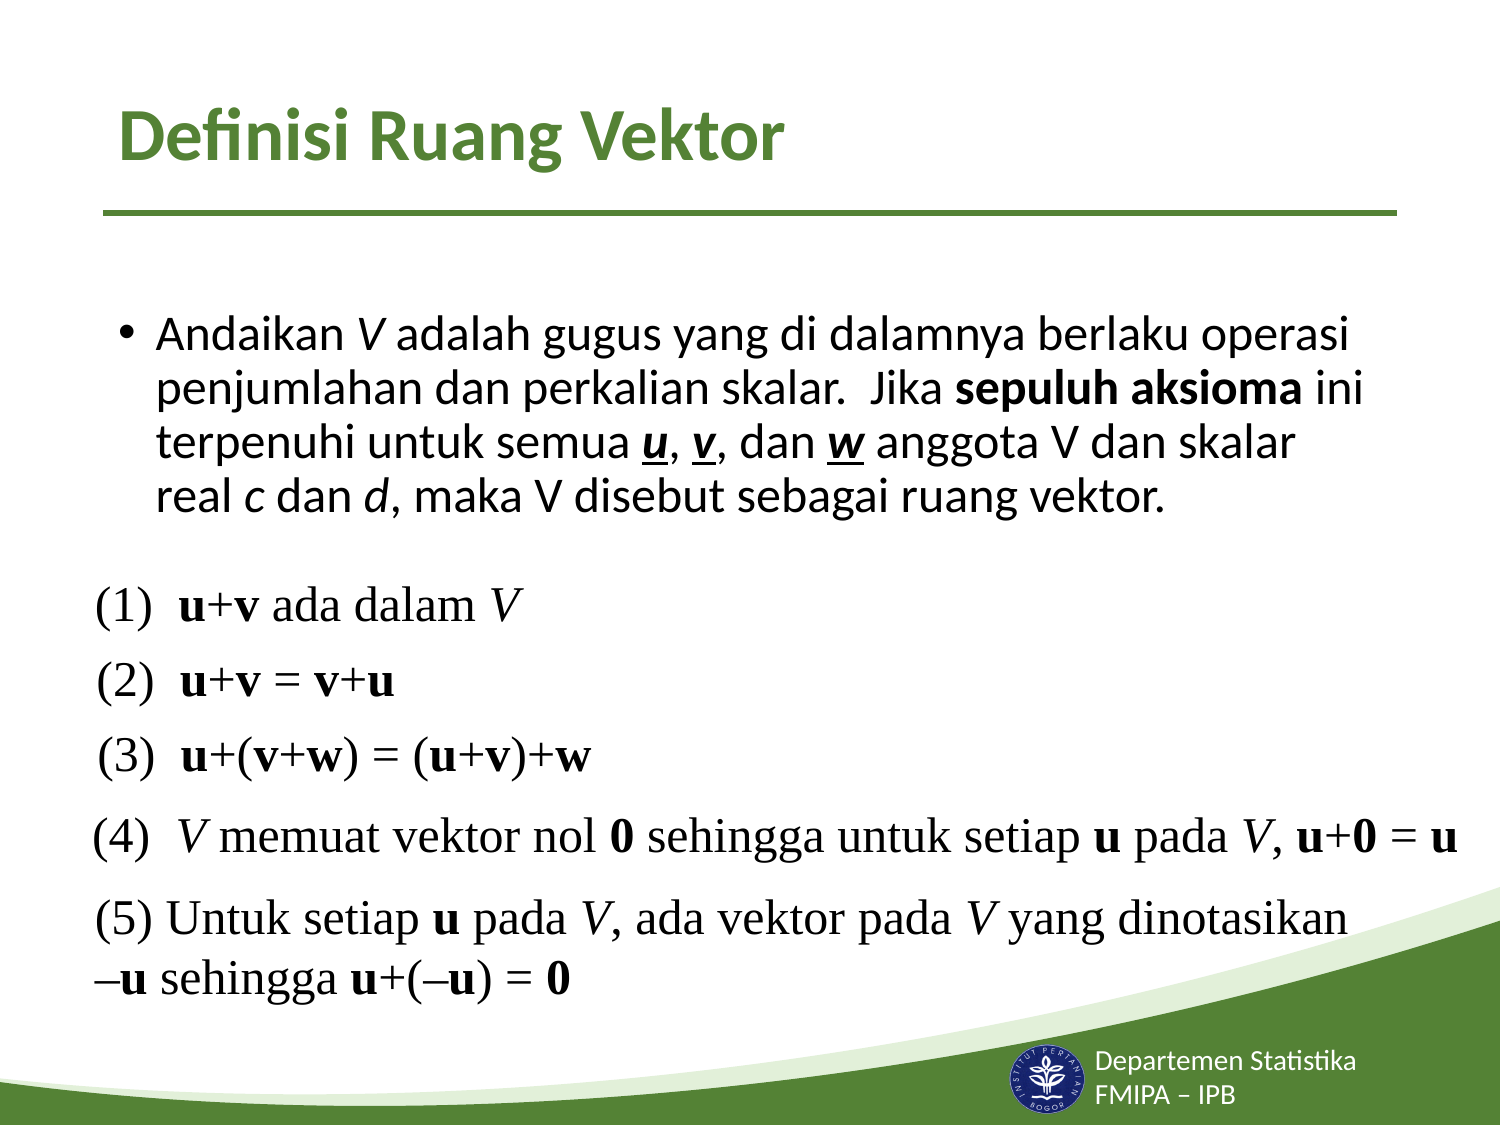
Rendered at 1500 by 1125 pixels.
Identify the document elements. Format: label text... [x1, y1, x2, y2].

picture [1009, 1044, 1085, 1114]
list Andaikan V adalah gugus yang di dalamnya berlaku operasi penjumlahan dan perkalian skalar. Jika sepuluh aksioma ini terpenuhi untuk semua u, v, dan w anggota V dan skalar real c dan d, maka V disebut sebagai ruang vektor. [103, 299, 1397, 564]
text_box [78, 564, 1473, 1014]
title Definisi Ruang Vektor [103, 59, 1397, 214]
